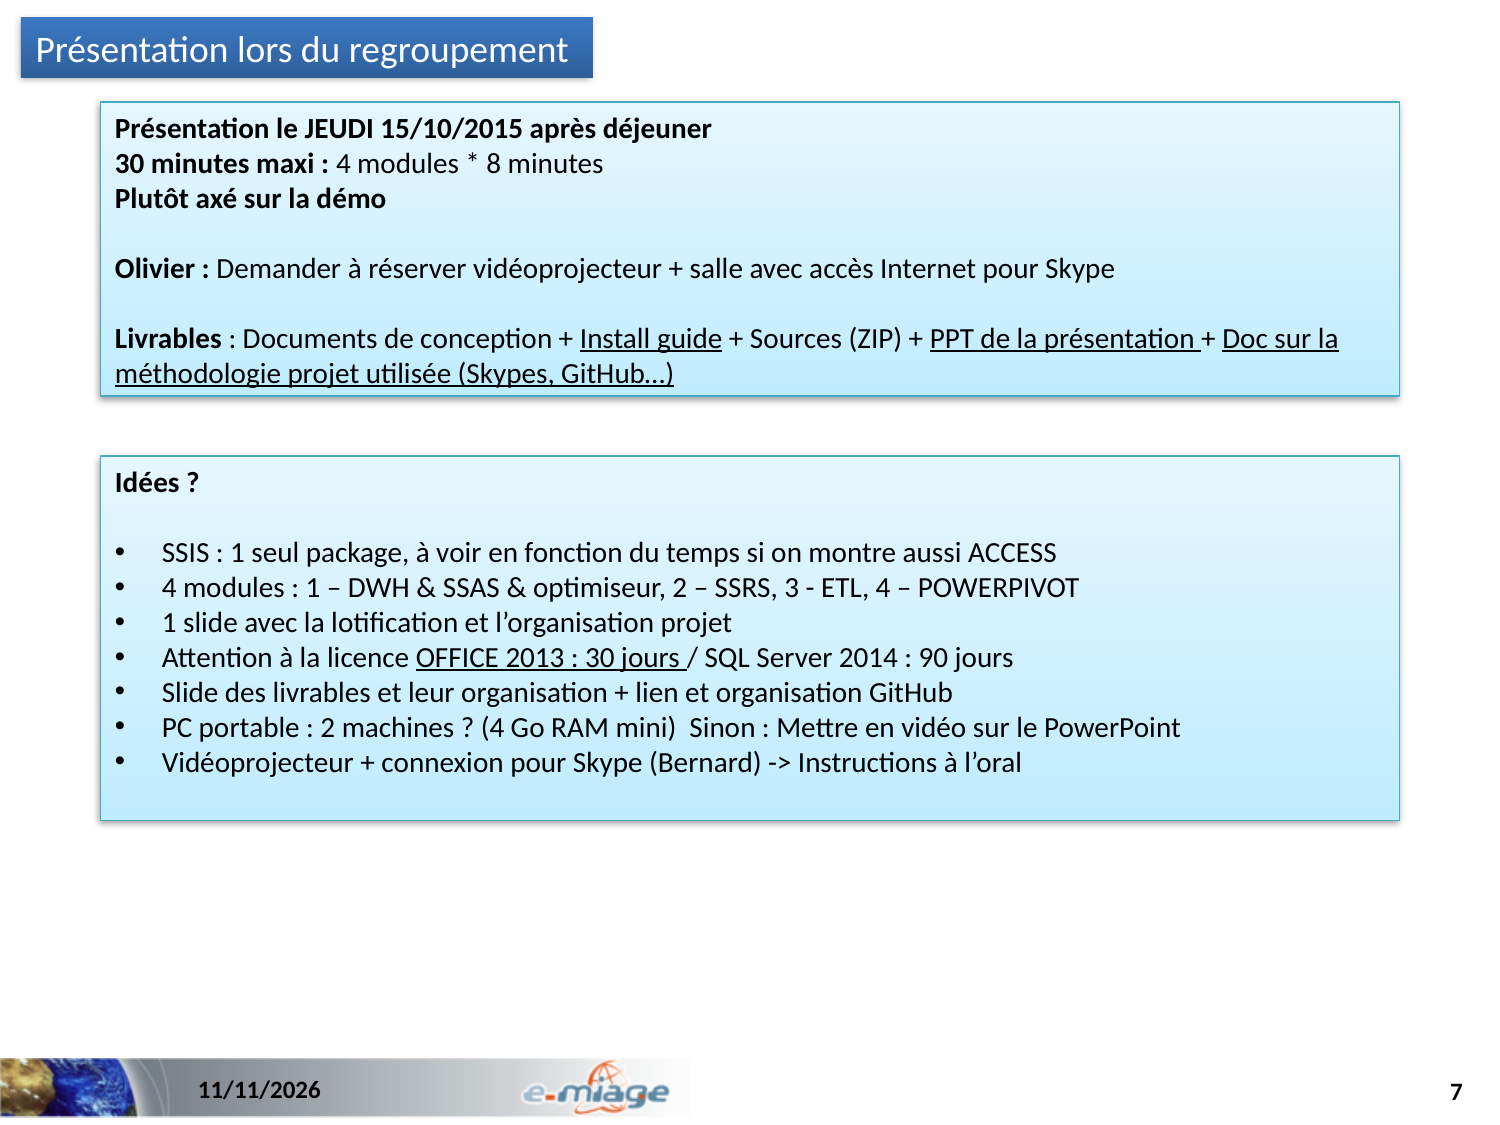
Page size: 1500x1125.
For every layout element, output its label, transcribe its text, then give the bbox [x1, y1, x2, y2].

text_box Présentation lors du regroupement [20, 17, 593, 78]
text_box Présentation le JEUDI 15/10/2015 après déjeuner 30 minutes maxi : 4 modules * 8 minutes Plutôt axé sur la démo Olivier : Demander à réserver vidéoprojecteur + salle avec accès Internet pour Skype Livrables : Documents de conception + Install guide + Sources (ZIP) + PPT de la présentation + Doc sur la méthodologie projet utilisée (Skypes, GitHub…) [100, 101, 1400, 397]
picture [0, 1058, 691, 1118]
text_box Idées ? SSIS : 1 seul package, à voir en fonction du temps si on montre aussi ACCESS 4 modules : 1 – DWH & SSAS & optimiseur, 2 – SSRS, 3 - ETL, 4 – POWERPIVOT 1 slide avec la lotification et l’organisation projet Attention à la licence OFFICE 2013 : 30 jours / SQL Server 2014 : 90 jours Slide des livrables et leur organisation + lien et organisation GitHub PC portable : 2 machines ? (4 Go RAM mini) Sinon : Mettre en vidéo sur le PowerPoint Vidéoprojecteur + connexion pour Skype (Bernard) -> Instructions à l’oral [100, 455, 1400, 821]
